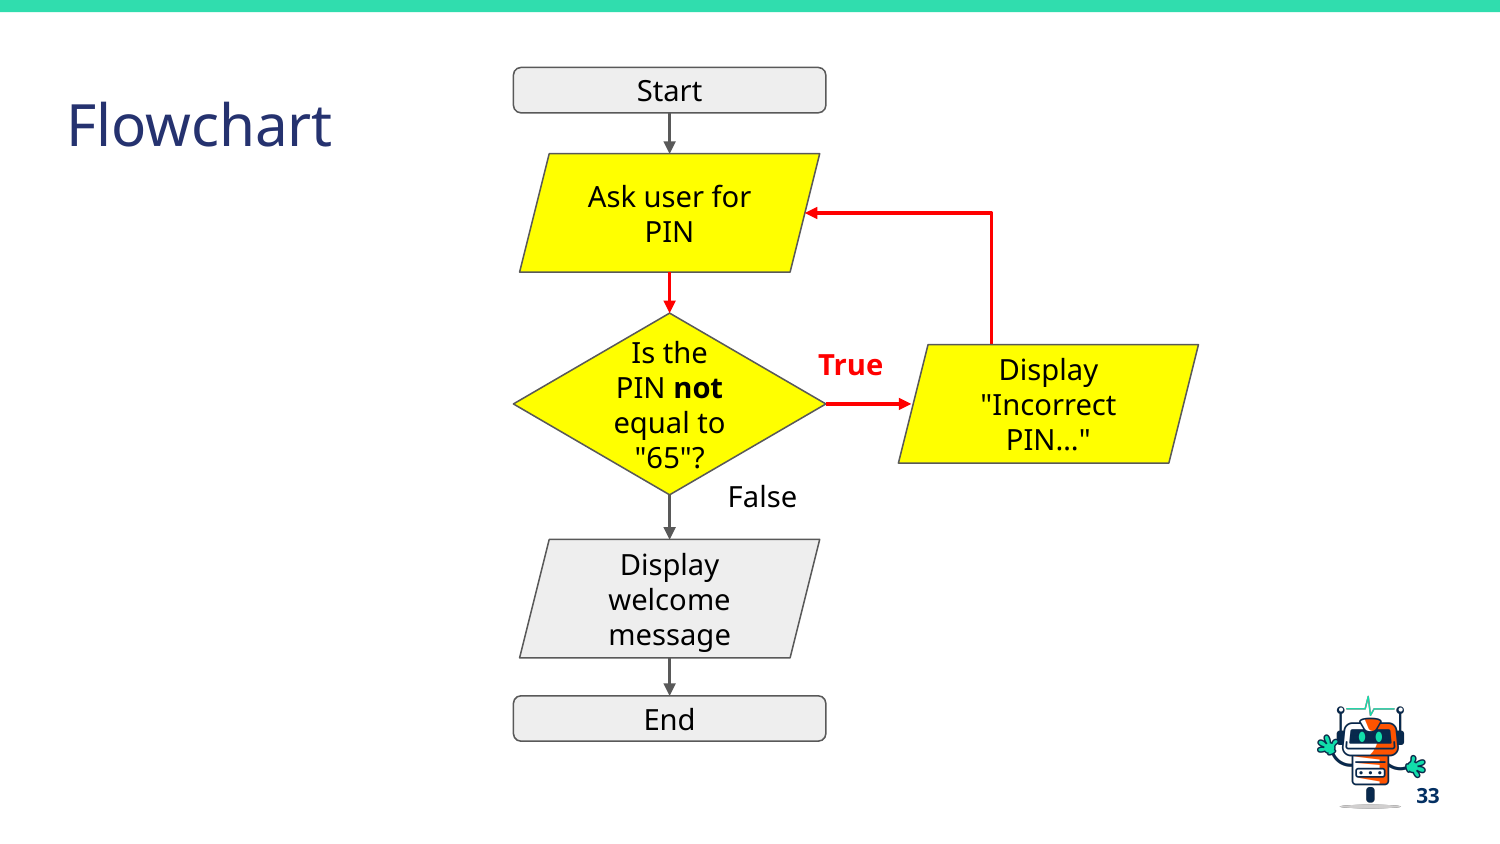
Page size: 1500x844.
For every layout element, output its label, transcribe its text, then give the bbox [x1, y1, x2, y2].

text_box Ask user for PIN [519, 153, 820, 273]
text_box Display "Incorrect PIN…" [898, 344, 1199, 464]
title Flowchart [51, 72, 668, 167]
text_box False [712, 463, 820, 536]
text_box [804, 212, 1179, 405]
text_box Is the PIN not equal to "65"? [513, 315, 813, 495]
text_box Display welcome message [519, 539, 820, 658]
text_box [1309, 687, 1456, 830]
text_box End [513, 695, 826, 742]
text_box Start [513, 67, 826, 113]
title Flowchart [671, 72, 1449, 167]
